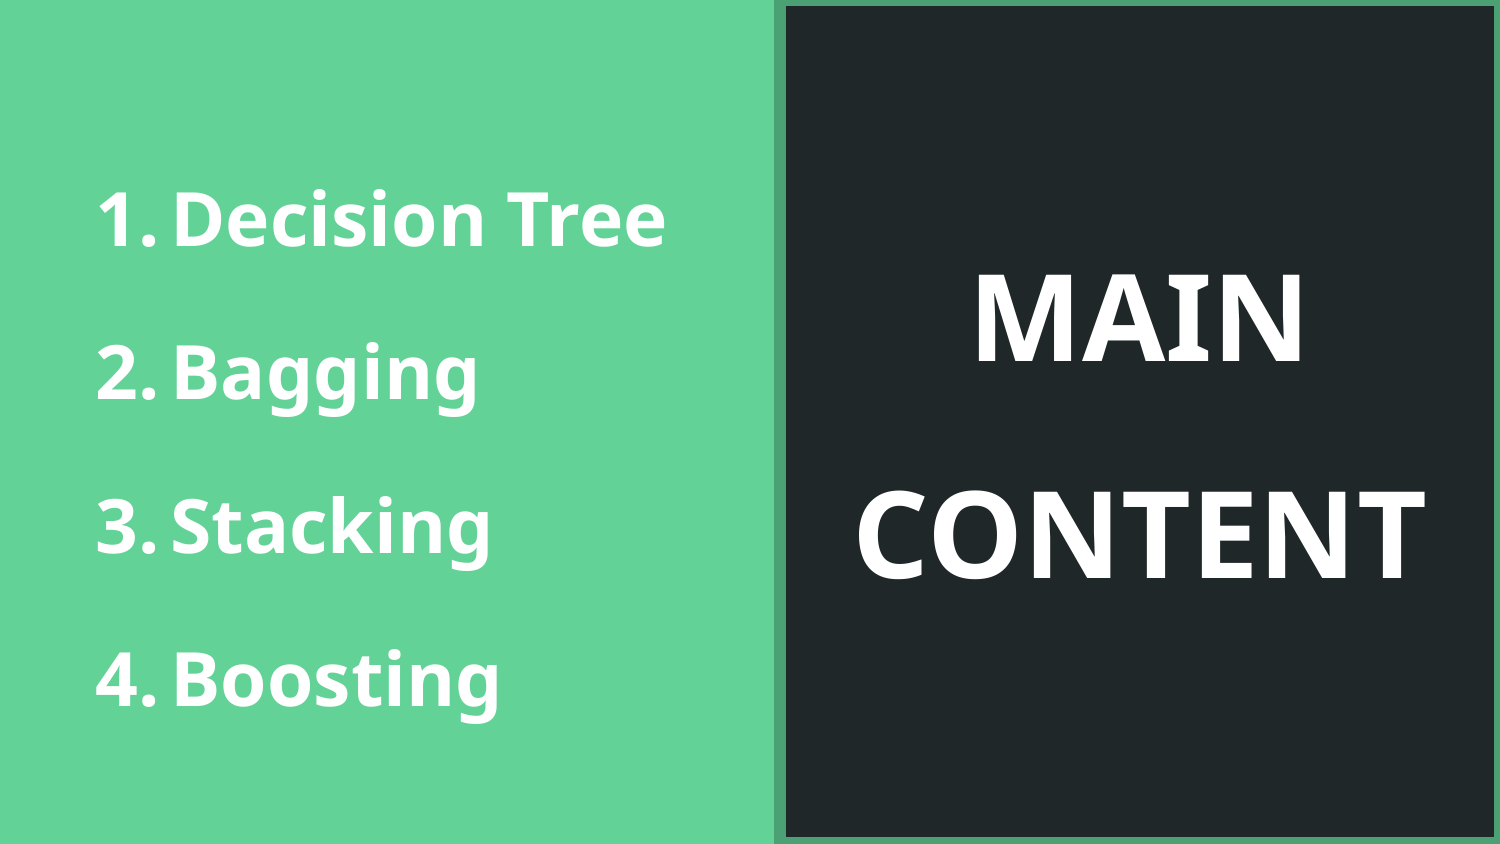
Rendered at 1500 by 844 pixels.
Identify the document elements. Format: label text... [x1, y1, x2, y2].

title Decision Tree Bagging Stacking Boosting [80, 86, 710, 758]
text_box MAIN CONTENT [779, 0, 1500, 844]
